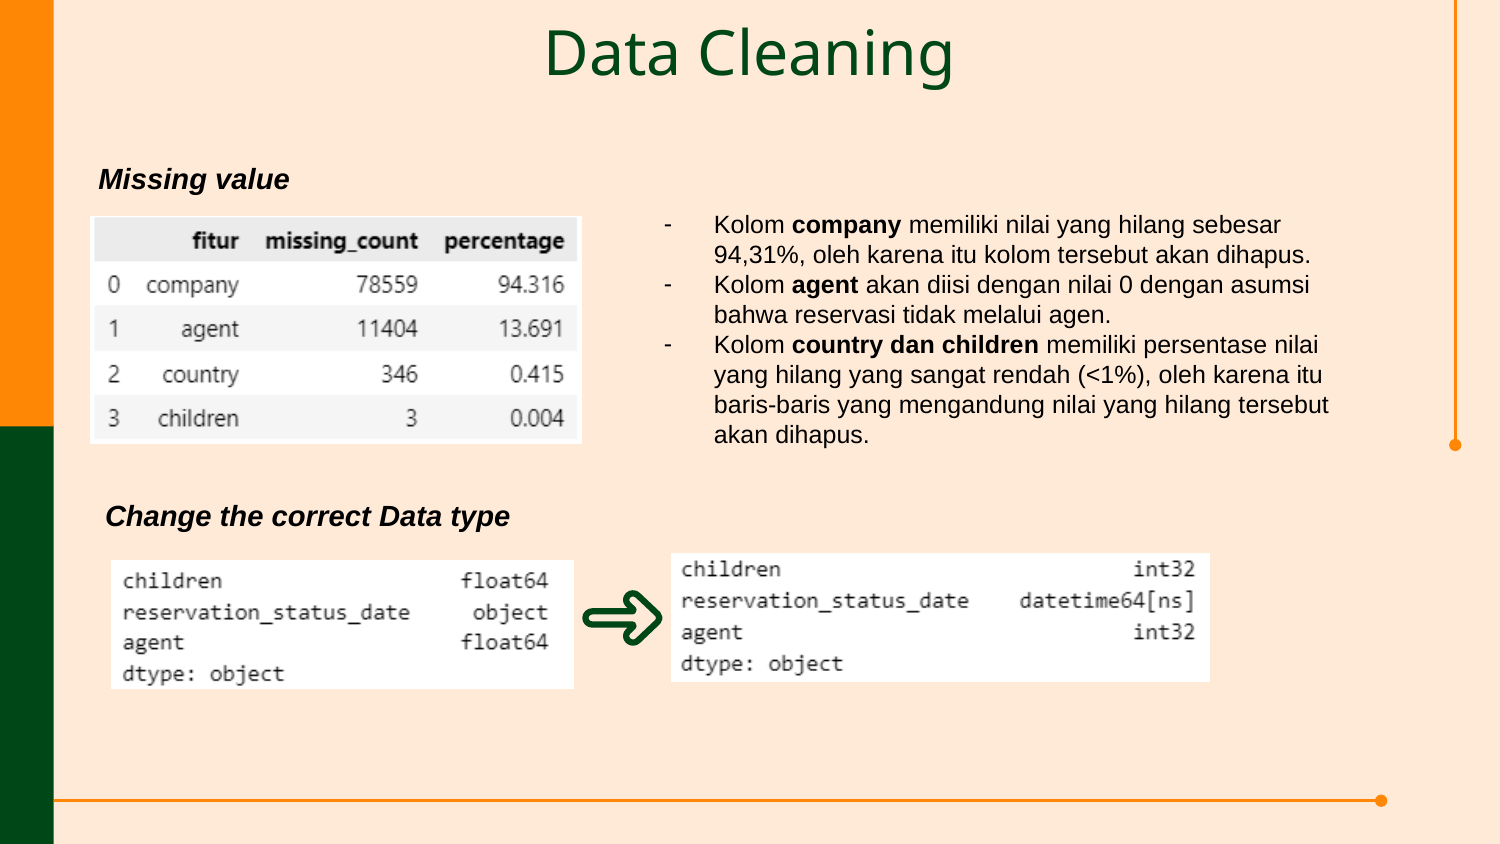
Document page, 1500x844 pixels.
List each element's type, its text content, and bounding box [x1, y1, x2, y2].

picture [671, 553, 1210, 683]
text_box Change the correct Data type [90, 482, 583, 548]
text_box Kolom company memiliki nilai yang hilang sebesar 94,31%, oleh karena itu kolom tersebut akan dihapus. Kolom agent akan diisi dengan nilai 0 dengan asumsi bahwa reservasi tidak melalui agen. Kolom country dan children memiliki persentase nilai yang hilang yang sangat rendah (<1%), oleh karena itu baris-baris yang mengandung nilai yang hilang tersebut akan dihapus. [623, 193, 1382, 464]
list Missing value [83, 145, 574, 209]
title Data Cleaning [118, 0, 1382, 92]
text_box [585, 593, 660, 643]
picture [90, 216, 582, 444]
picture [110, 560, 574, 690]
